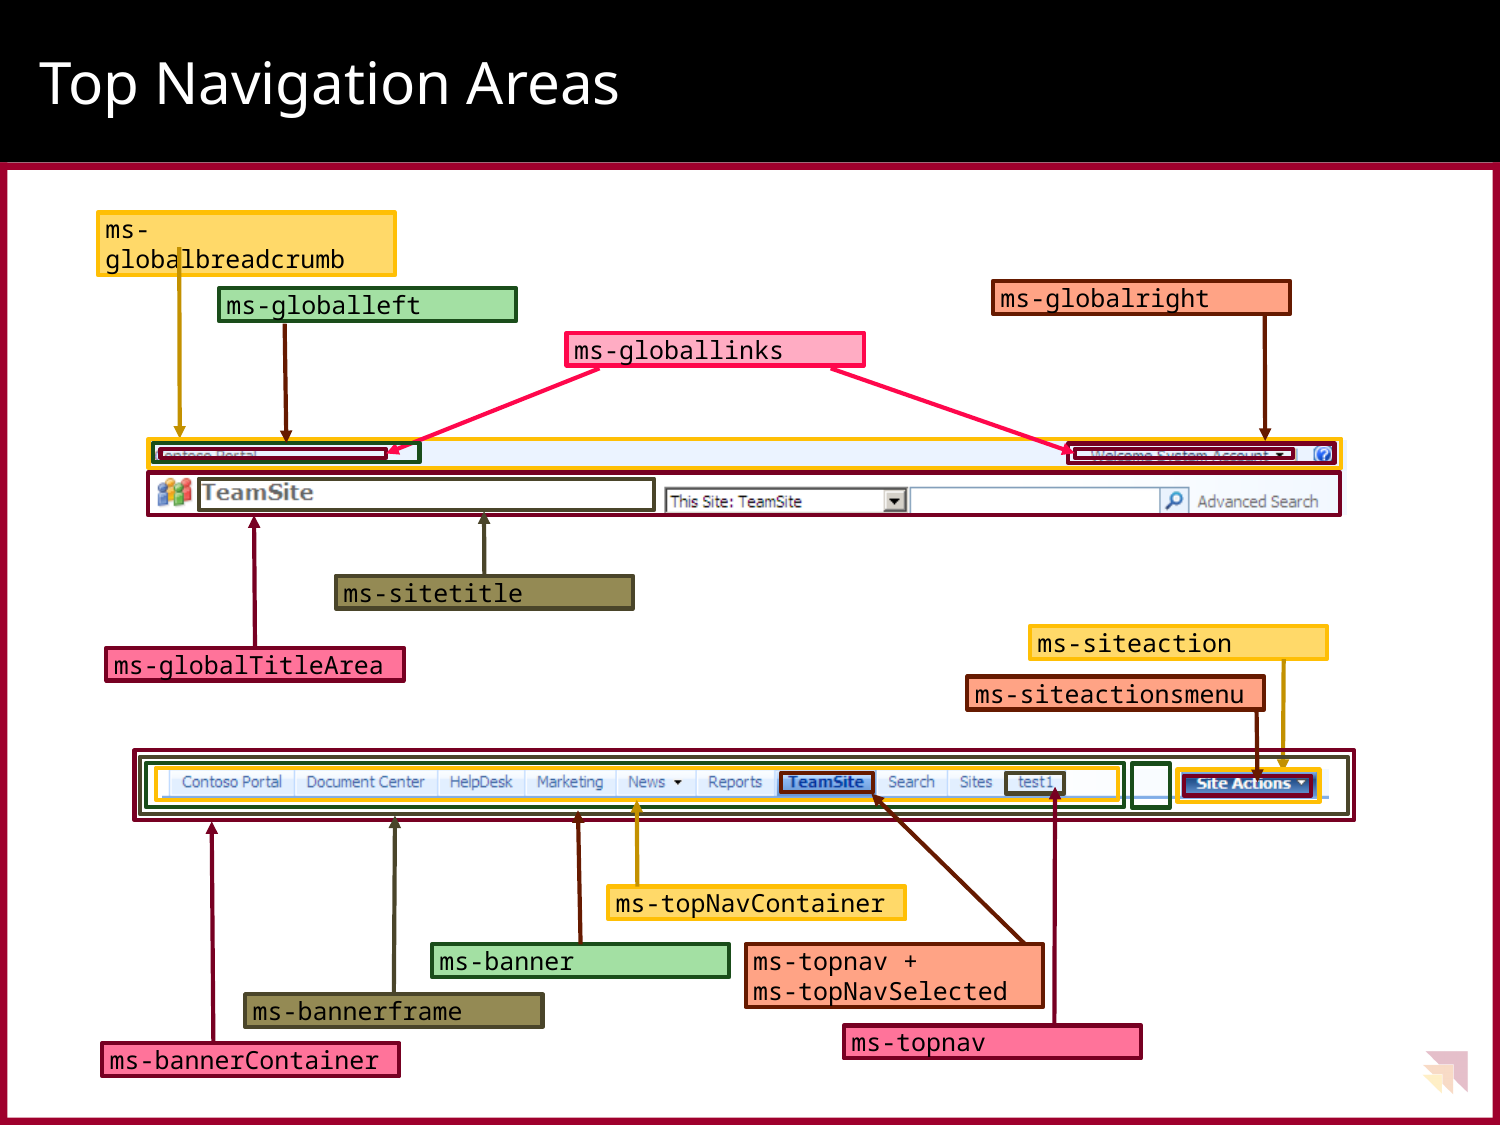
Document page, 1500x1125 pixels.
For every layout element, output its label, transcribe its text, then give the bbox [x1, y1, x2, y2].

text_box [1284, 756, 1348, 815]
text_box ms-topnav + ms-topNavSelected [745, 944, 1043, 1008]
text_box ms-globalbreadcrumb [97, 212, 395, 276]
text_box ms-sitetitle [335, 575, 633, 609]
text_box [870, 793, 1026, 945]
text_box [134, 750, 1218, 821]
text_box [146, 762, 1124, 808]
text_box ms-globalleft [218, 288, 517, 322]
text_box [511, 875, 647, 879]
picture [148, 439, 1347, 515]
text_box [155, 767, 168, 774]
text_box ms-globalright [992, 280, 1291, 314]
text_box ms-globalTitleArea [106, 647, 404, 681]
text_box ms-bannerContainer [102, 1043, 400, 1077]
text_box [1131, 763, 1170, 767]
text_box [139, 756, 1230, 815]
title Top Navigation Areas [24, 12, 1438, 150]
text_box [1058, 750, 1354, 821]
text_box ms-globallinks [566, 332, 864, 366]
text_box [385, 368, 600, 454]
text_box ms-topnav [843, 1025, 1142, 1059]
text_box ms-bannerframe [245, 994, 543, 1028]
text_box ms-topNavContainer [608, 886, 860, 920]
text_box ms-banner [431, 944, 730, 978]
picture [162, 768, 1329, 800]
text_box ms-siteaction [1029, 626, 1327, 659]
text_box ms-siteactionsmenu [967, 676, 1265, 710]
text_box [830, 368, 1075, 454]
